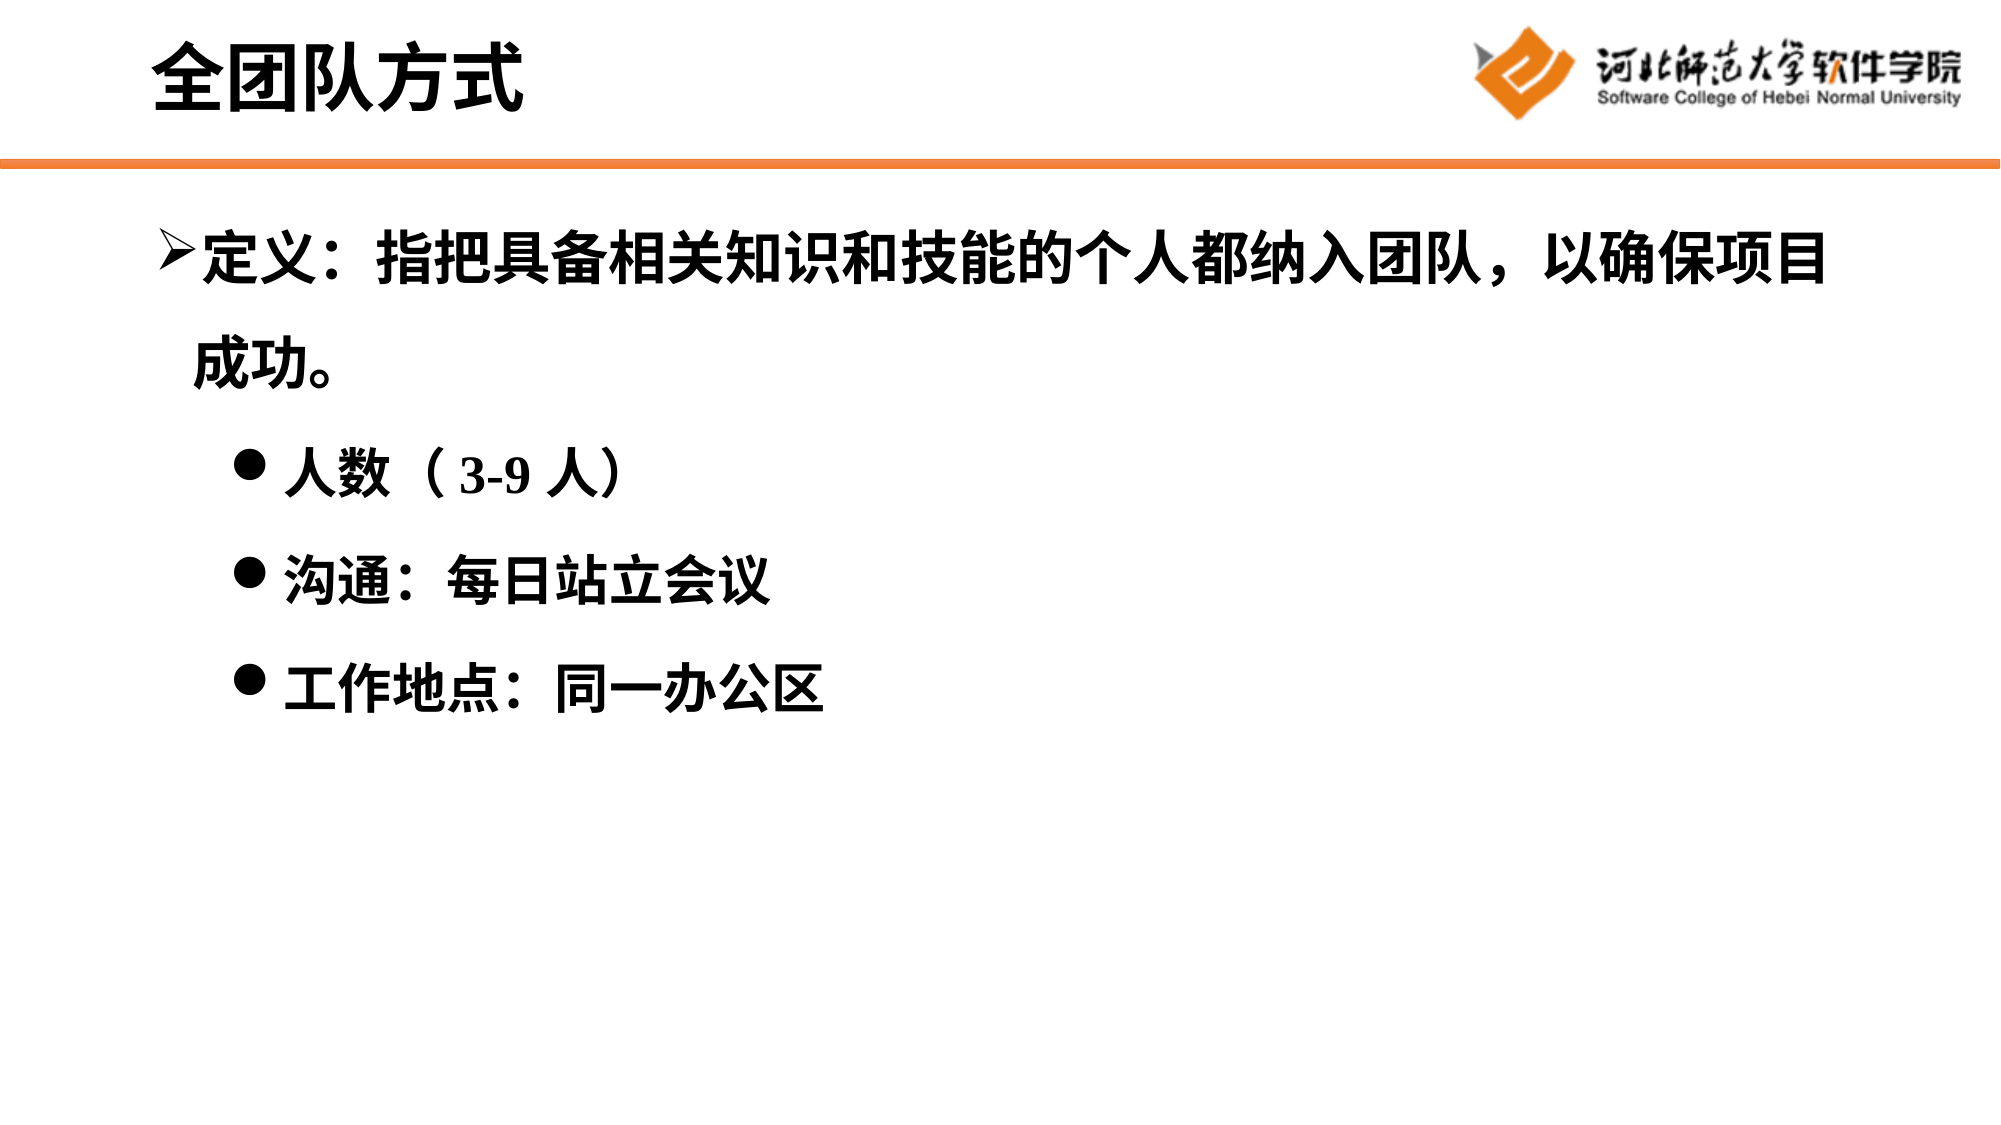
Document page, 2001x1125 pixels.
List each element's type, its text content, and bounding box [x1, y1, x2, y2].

list 定义：指把具备相关知识和技能的个人都纳入团队，以确保项目成功。 人数（3-9人） 沟通：每日站立会议 工作地点：同一办公区 [139, 178, 1865, 988]
title 全团队方式 [135, 8, 1861, 155]
picture [1861, 18, 1988, 126]
